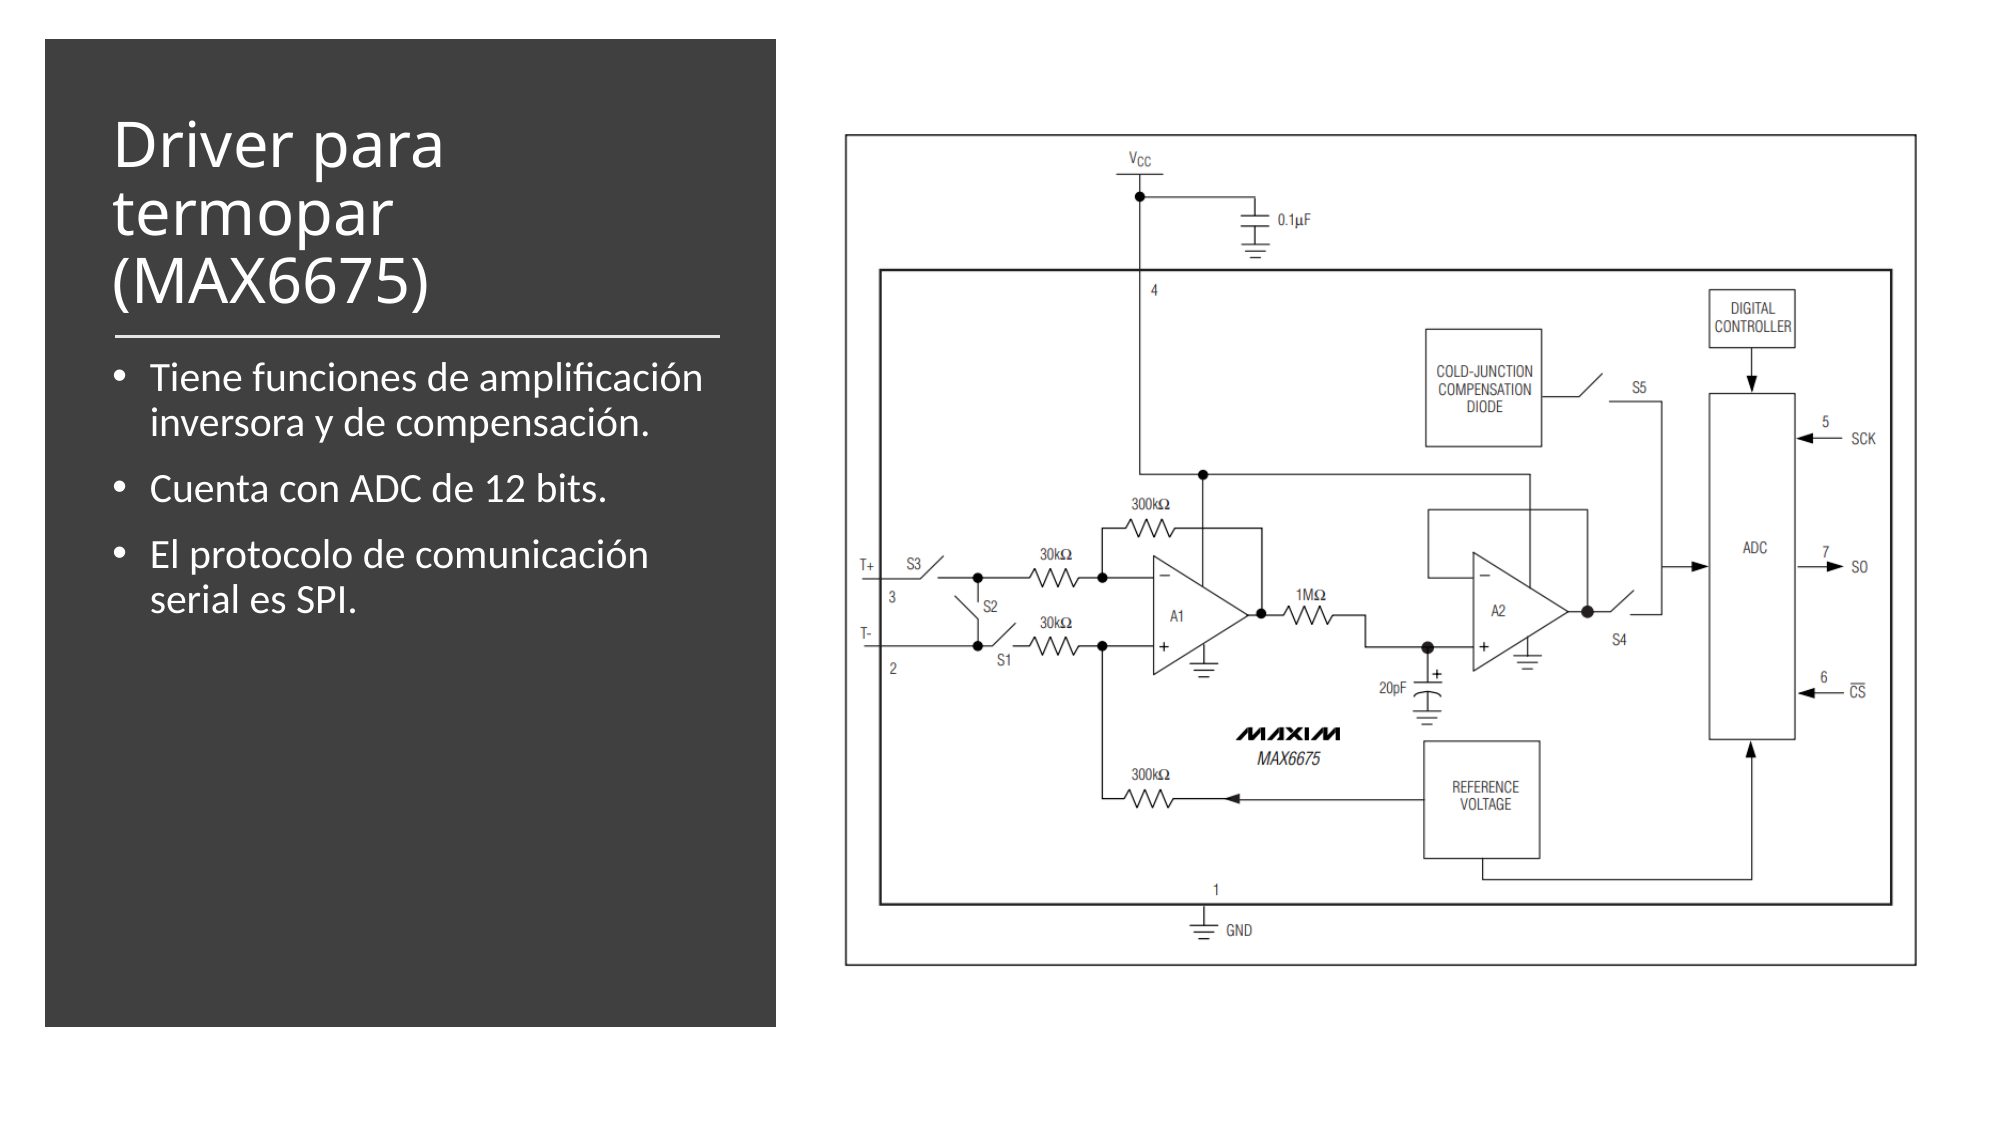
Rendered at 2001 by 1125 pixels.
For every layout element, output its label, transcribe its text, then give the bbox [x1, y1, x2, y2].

title Driver para termopar (MAX6675) [97, 105, 725, 326]
picture [838, 130, 1921, 970]
list Tiene funciones de amplificación inversora y de compensación. Cuenta con ADC de 12 bits. El protocolo de comunicación serial es SPI. [97, 348, 725, 967]
text_box [54, 49, 767, 1018]
